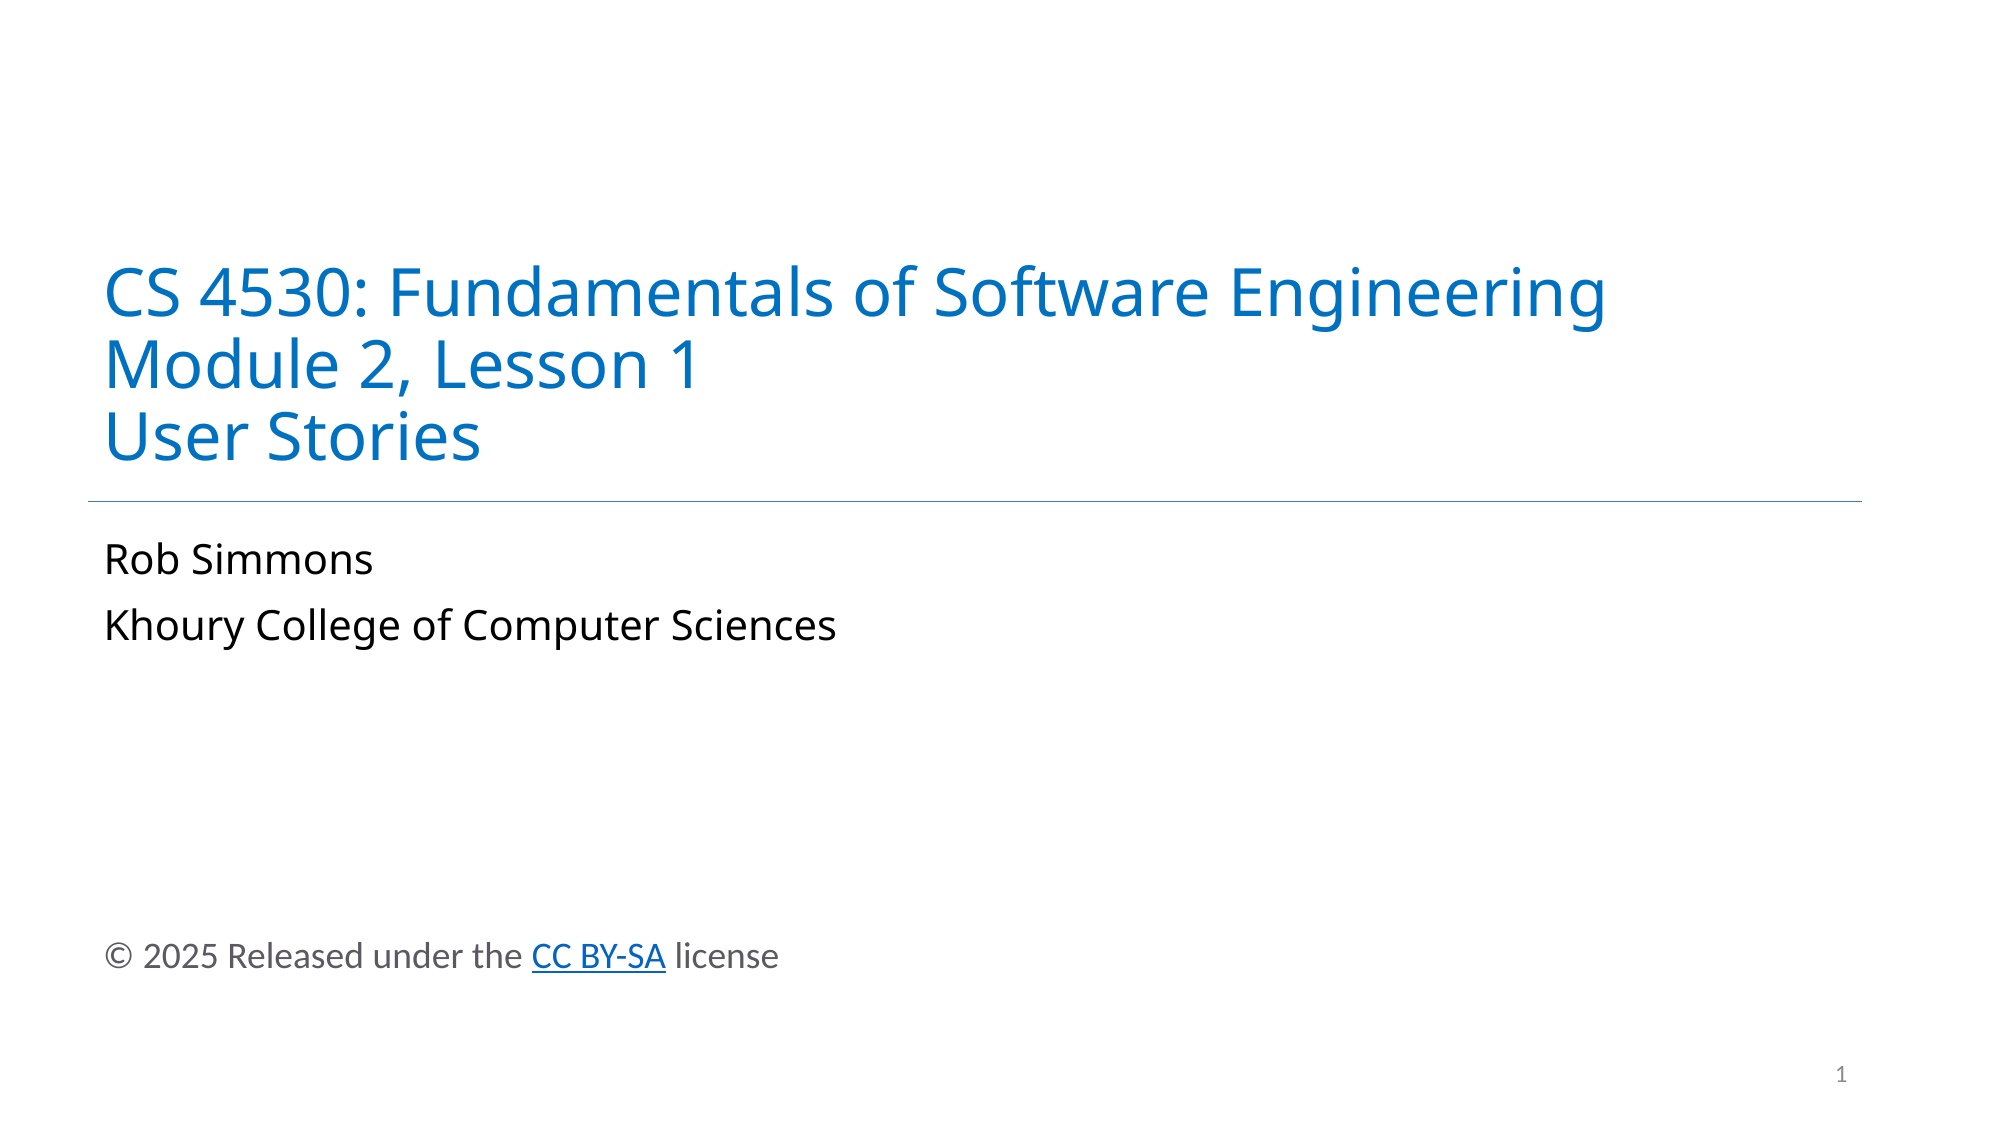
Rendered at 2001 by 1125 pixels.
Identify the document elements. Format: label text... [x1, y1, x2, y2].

slide_number 1 [1412, 1042, 1863, 1103]
title CS 4530: Fundamentals of Software Engineering Module 2, Lesson 1 User Stories [88, 109, 1863, 483]
subtitle Rob Simmons Khoury College of Computer Sciences [88, 531, 1750, 894]
